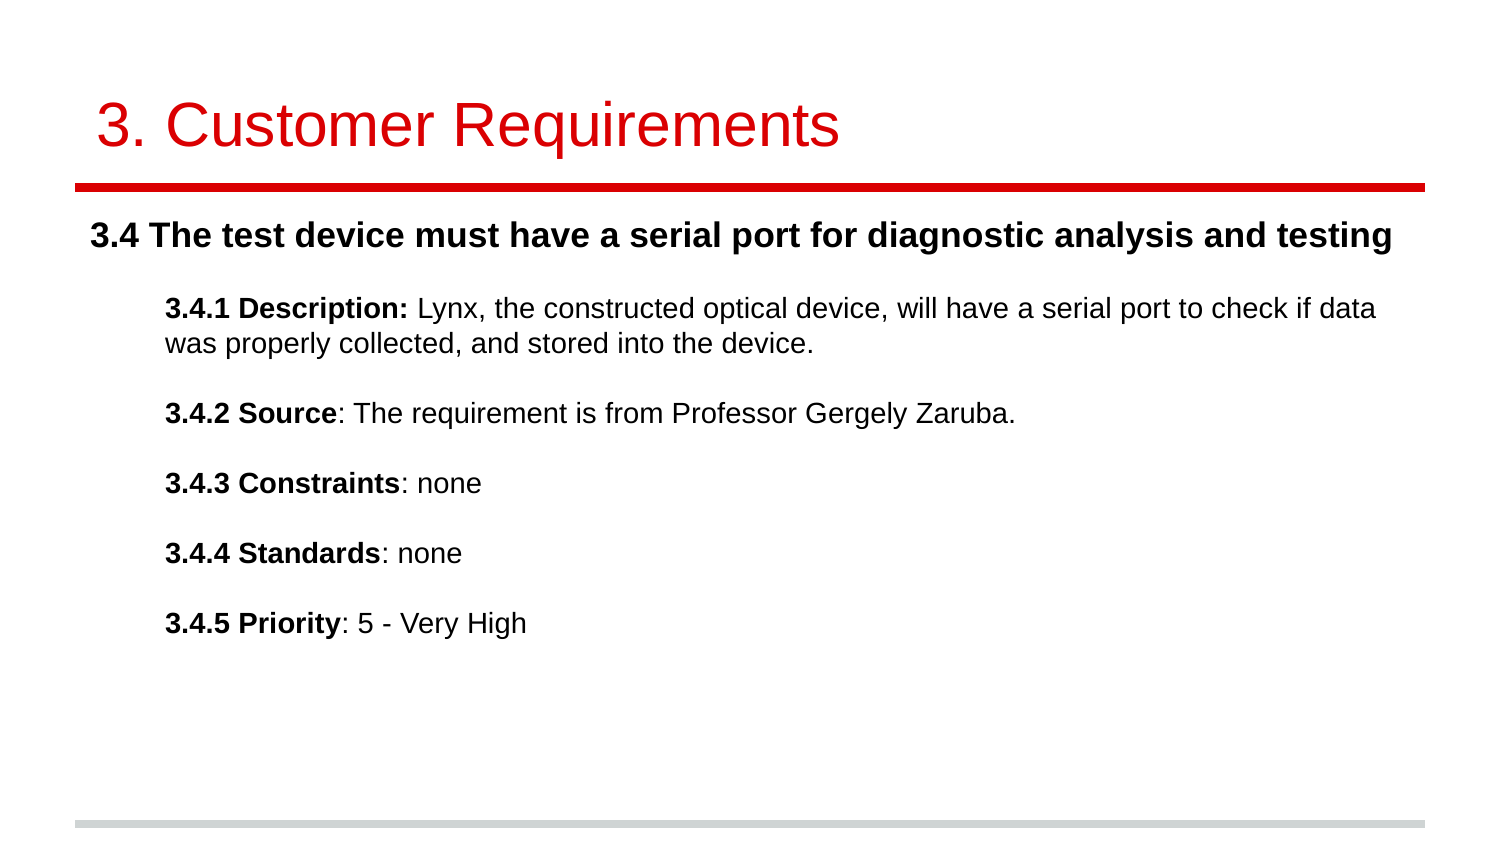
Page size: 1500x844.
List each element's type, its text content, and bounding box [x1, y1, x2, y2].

title Customer Requirements [75, 33, 1425, 175]
list 3.4 The test device must have a serial port for diagnostic analysis and testing 3.4.1 Description: Lynx, the constructed optical device, will have a serial port to check if data was properly collected, and stored into the device. 3.4.2 Source: The requirement is from Professor Gergely Zaruba. 3.4.3 Constraints: none 3.4.4 Standards: none 3.4.5 Priority: 5 - Very High [75, 196, 1425, 808]
